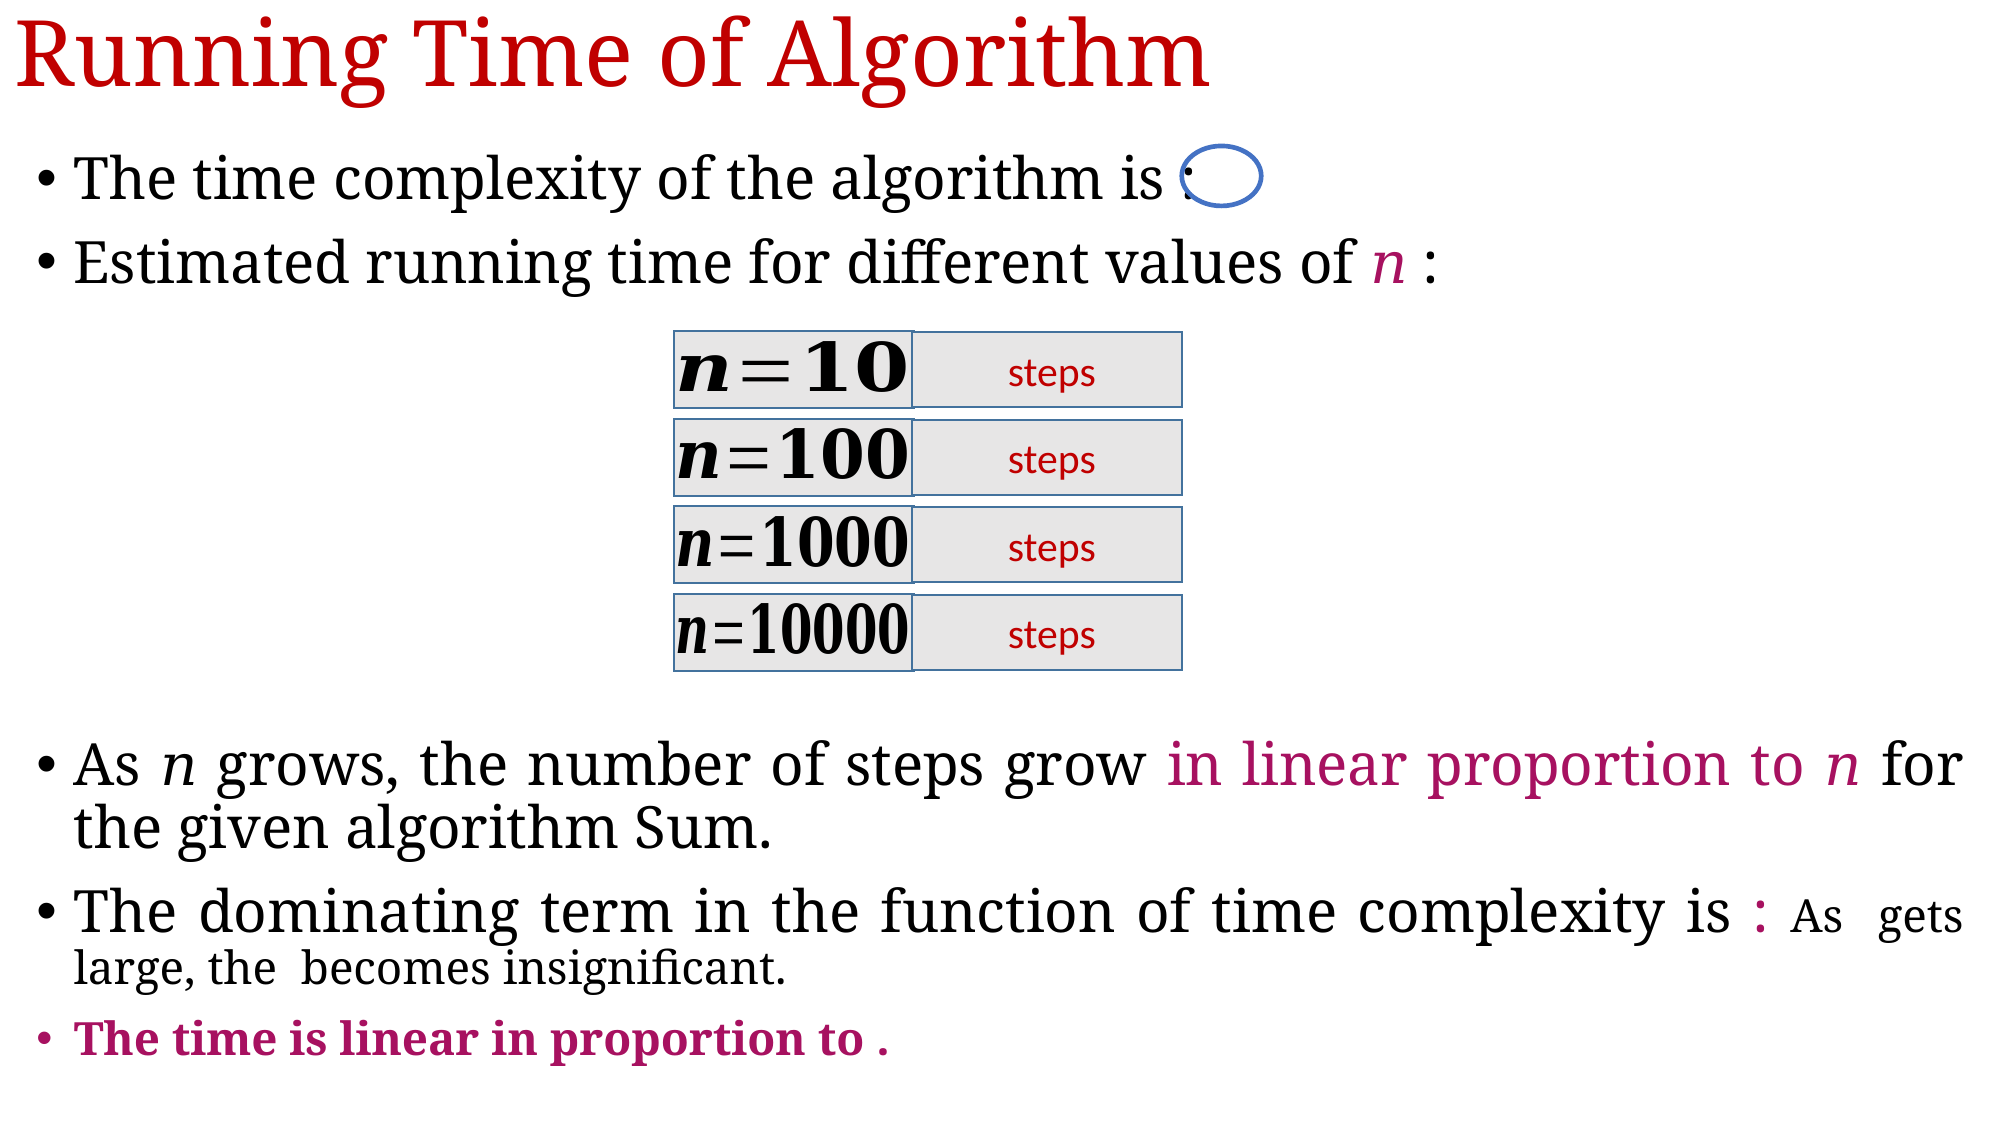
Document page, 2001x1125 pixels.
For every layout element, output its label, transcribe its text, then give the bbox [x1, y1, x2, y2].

text_box Running Time of Algorithm [0, 0, 2000, 117]
text_box [1180, 144, 1263, 207]
